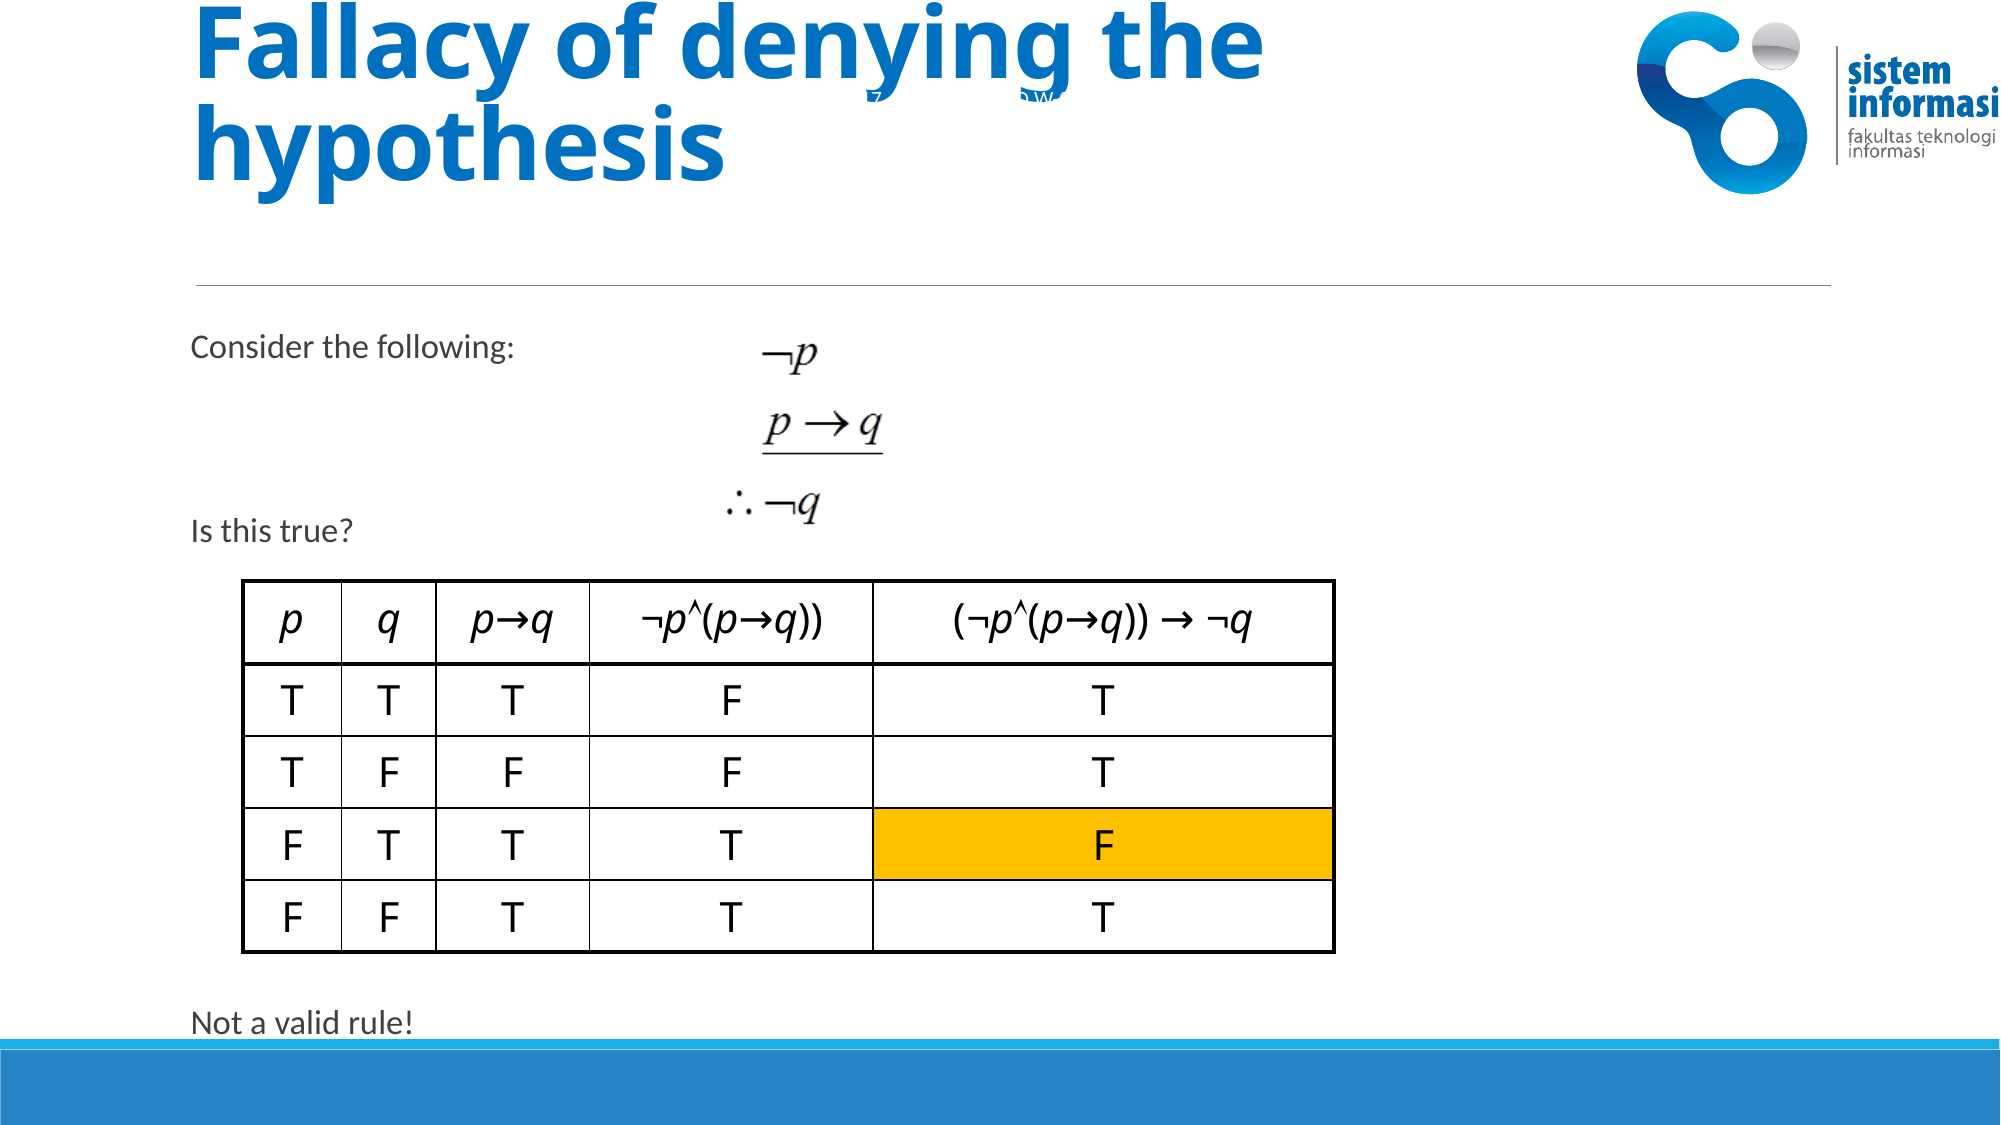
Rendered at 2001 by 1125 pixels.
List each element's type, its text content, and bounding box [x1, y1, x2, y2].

table_cell F [590, 666, 872, 735]
table_cell T [874, 881, 1332, 950]
table_cell T [437, 809, 589, 879]
table_cell F [874, 809, 1332, 879]
table_cell T [590, 881, 872, 950]
table_cell F [245, 881, 341, 950]
table_cell T [245, 666, 341, 735]
list Consider the following: Is this true? Not a valid rule! [176, 321, 1358, 1054]
table_cell F [590, 737, 872, 807]
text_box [1635, 9, 2000, 197]
table_cell T [245, 737, 341, 807]
table_cell T [874, 666, 1332, 735]
table_header p [245, 583, 341, 662]
table_cell T [437, 881, 589, 950]
table_cell F [342, 737, 435, 807]
table_cell F [245, 809, 341, 879]
table_cell T [590, 809, 872, 879]
title Fallacy of denying the hypothesis [176, 101, 1550, 209]
table_cell F [342, 881, 435, 950]
slide_number 17 -- KS091201 MD W-04 [766, 64, 1097, 131]
picture [718, 332, 893, 535]
table_header (¬p(p→q)) → ¬q [874, 583, 1332, 662]
table_header ¬p(p→q)) [590, 583, 872, 662]
table_header q [342, 583, 435, 662]
table_cell F [437, 737, 589, 807]
table_cell T [342, 666, 435, 735]
table_header p→q [437, 583, 589, 662]
table_cell T [437, 666, 589, 735]
table_cell T [874, 737, 1332, 807]
table_cell T [342, 809, 435, 879]
